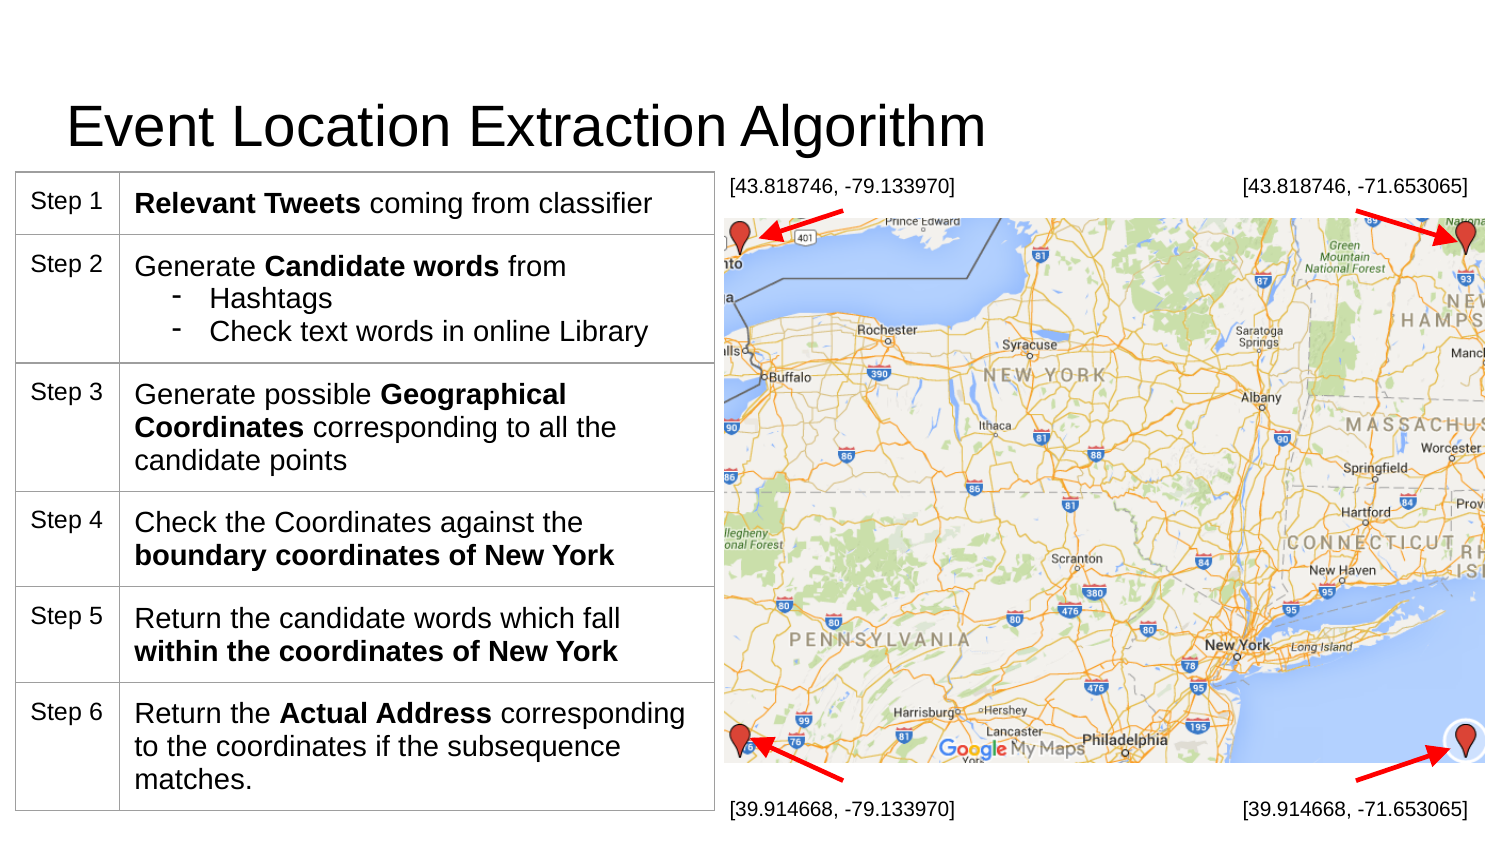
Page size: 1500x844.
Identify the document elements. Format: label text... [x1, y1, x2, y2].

text_box [43.818746, -79.133970] [714, 167, 972, 211]
table_cell Step 5 [16, 587, 119, 682]
text_box [43.818746, -71.653065] [1227, 158, 1485, 211]
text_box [1355, 748, 1451, 781]
table_cell Check the Coordinates against the boundary coordinates of New York [120, 492, 714, 586]
picture [724, 218, 1485, 764]
table_header Step 1 [16, 173, 119, 234]
title Event Location Extraction Algorithm [51, 72, 1449, 167]
table_cell Step 2 [16, 235, 119, 362]
table_cell Generate possible Geographical Coordinates corresponding to all the candidate points [120, 364, 714, 491]
text_box [39.914668, -71.653065] [1227, 780, 1485, 834]
table_cell Step 6 [16, 683, 119, 810]
table_cell Return the Actual Address corresponding to the coordinates if the subsequence matches. [120, 683, 714, 810]
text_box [758, 210, 844, 239]
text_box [1355, 210, 1459, 243]
table_cell Generate Candidate words from Hashtags Check text words in online Library [120, 235, 714, 362]
table_cell Return the candidate words which fall within the coordinates of New York [120, 587, 714, 682]
table_cell Step 3 [16, 364, 119, 491]
text_box [39.914668, -79.133970] [714, 780, 972, 834]
table_header Relevant Tweets coming from classifier [120, 173, 714, 234]
table_cell Step 4 [16, 492, 119, 586]
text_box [749, 737, 844, 781]
